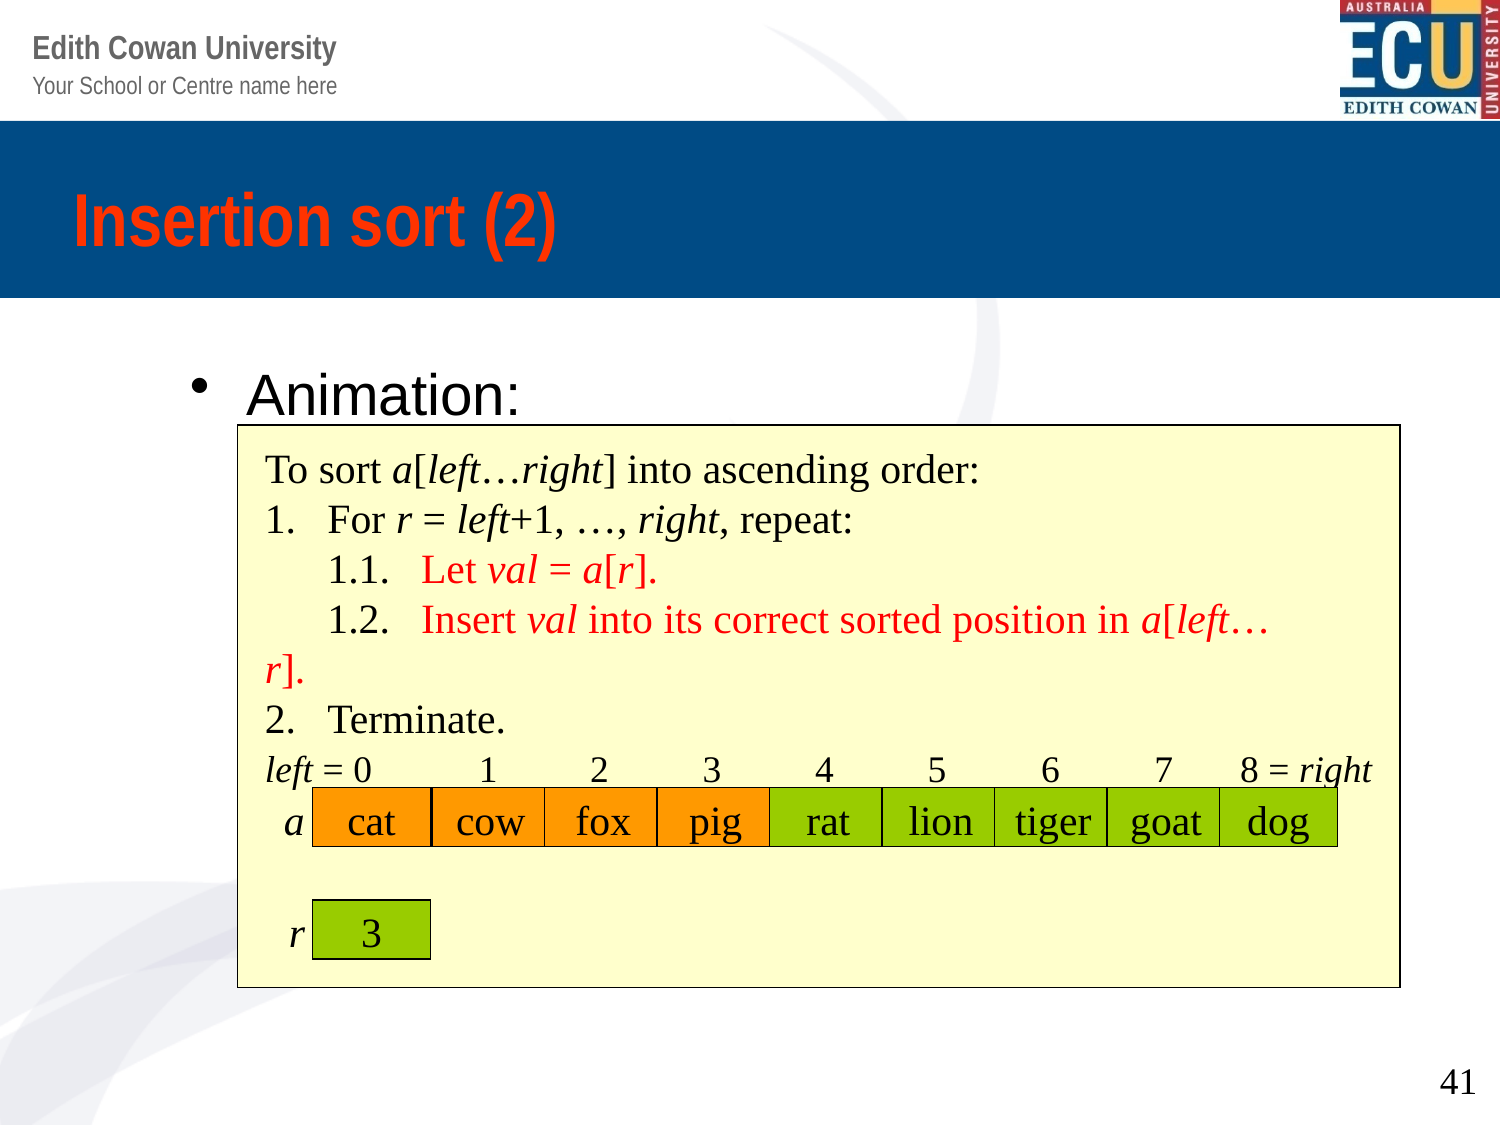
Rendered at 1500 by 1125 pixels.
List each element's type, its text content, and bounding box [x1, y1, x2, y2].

picture [0, 0, 1043, 120]
picture [0, 298, 1043, 1125]
picture [1340, 0, 1500, 119]
title Insertion sort (2) [58, 163, 722, 265]
list Animation: [174, 349, 1451, 1026]
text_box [237, 424, 1401, 988]
slide_number 41 [1425, 1050, 1500, 1100]
